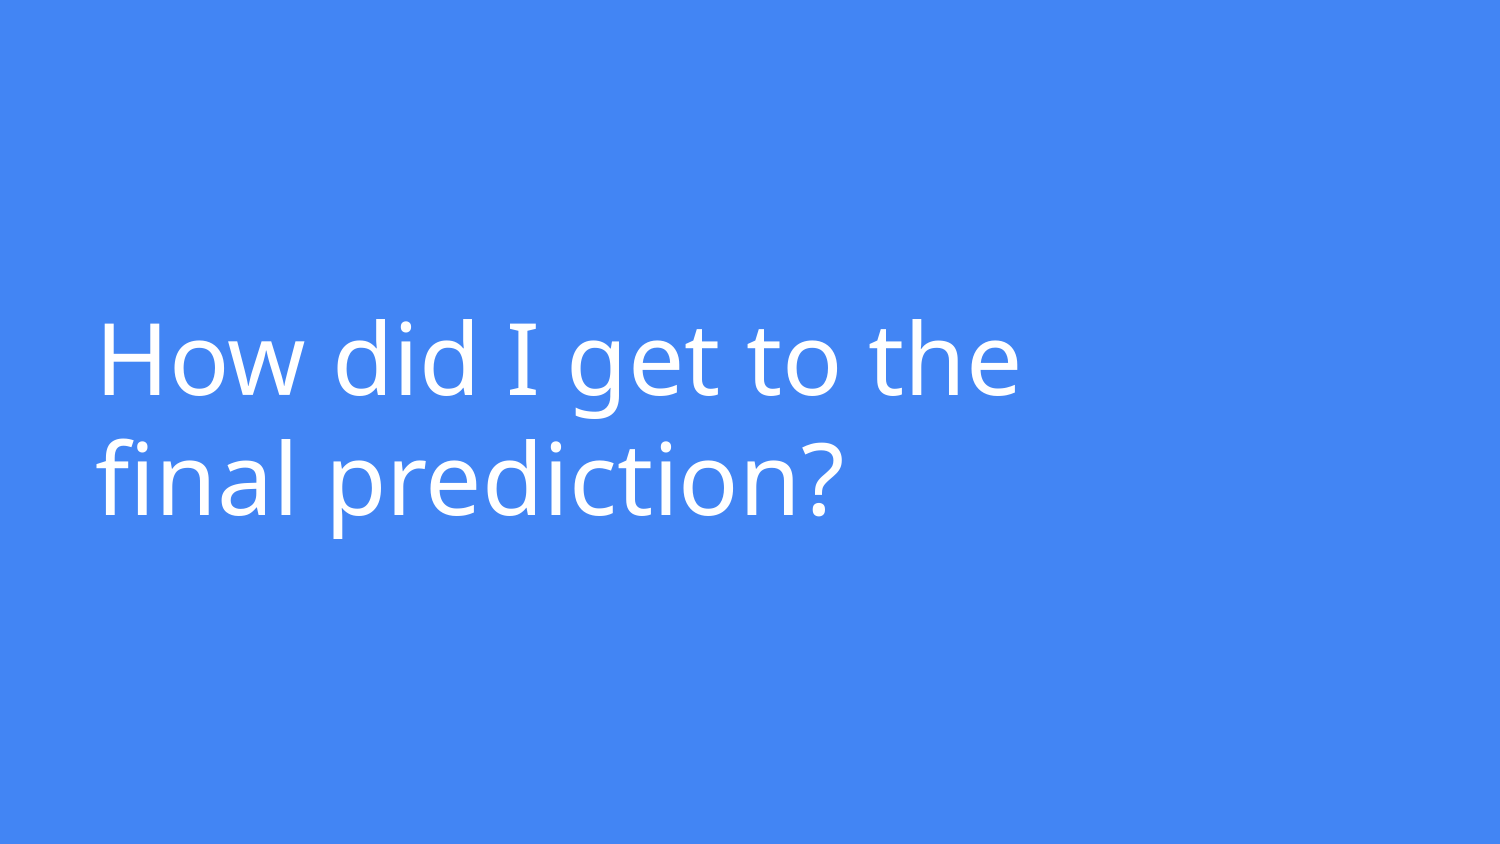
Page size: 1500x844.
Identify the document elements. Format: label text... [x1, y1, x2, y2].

title How did I get to the final prediction? [80, 80, 1102, 752]
